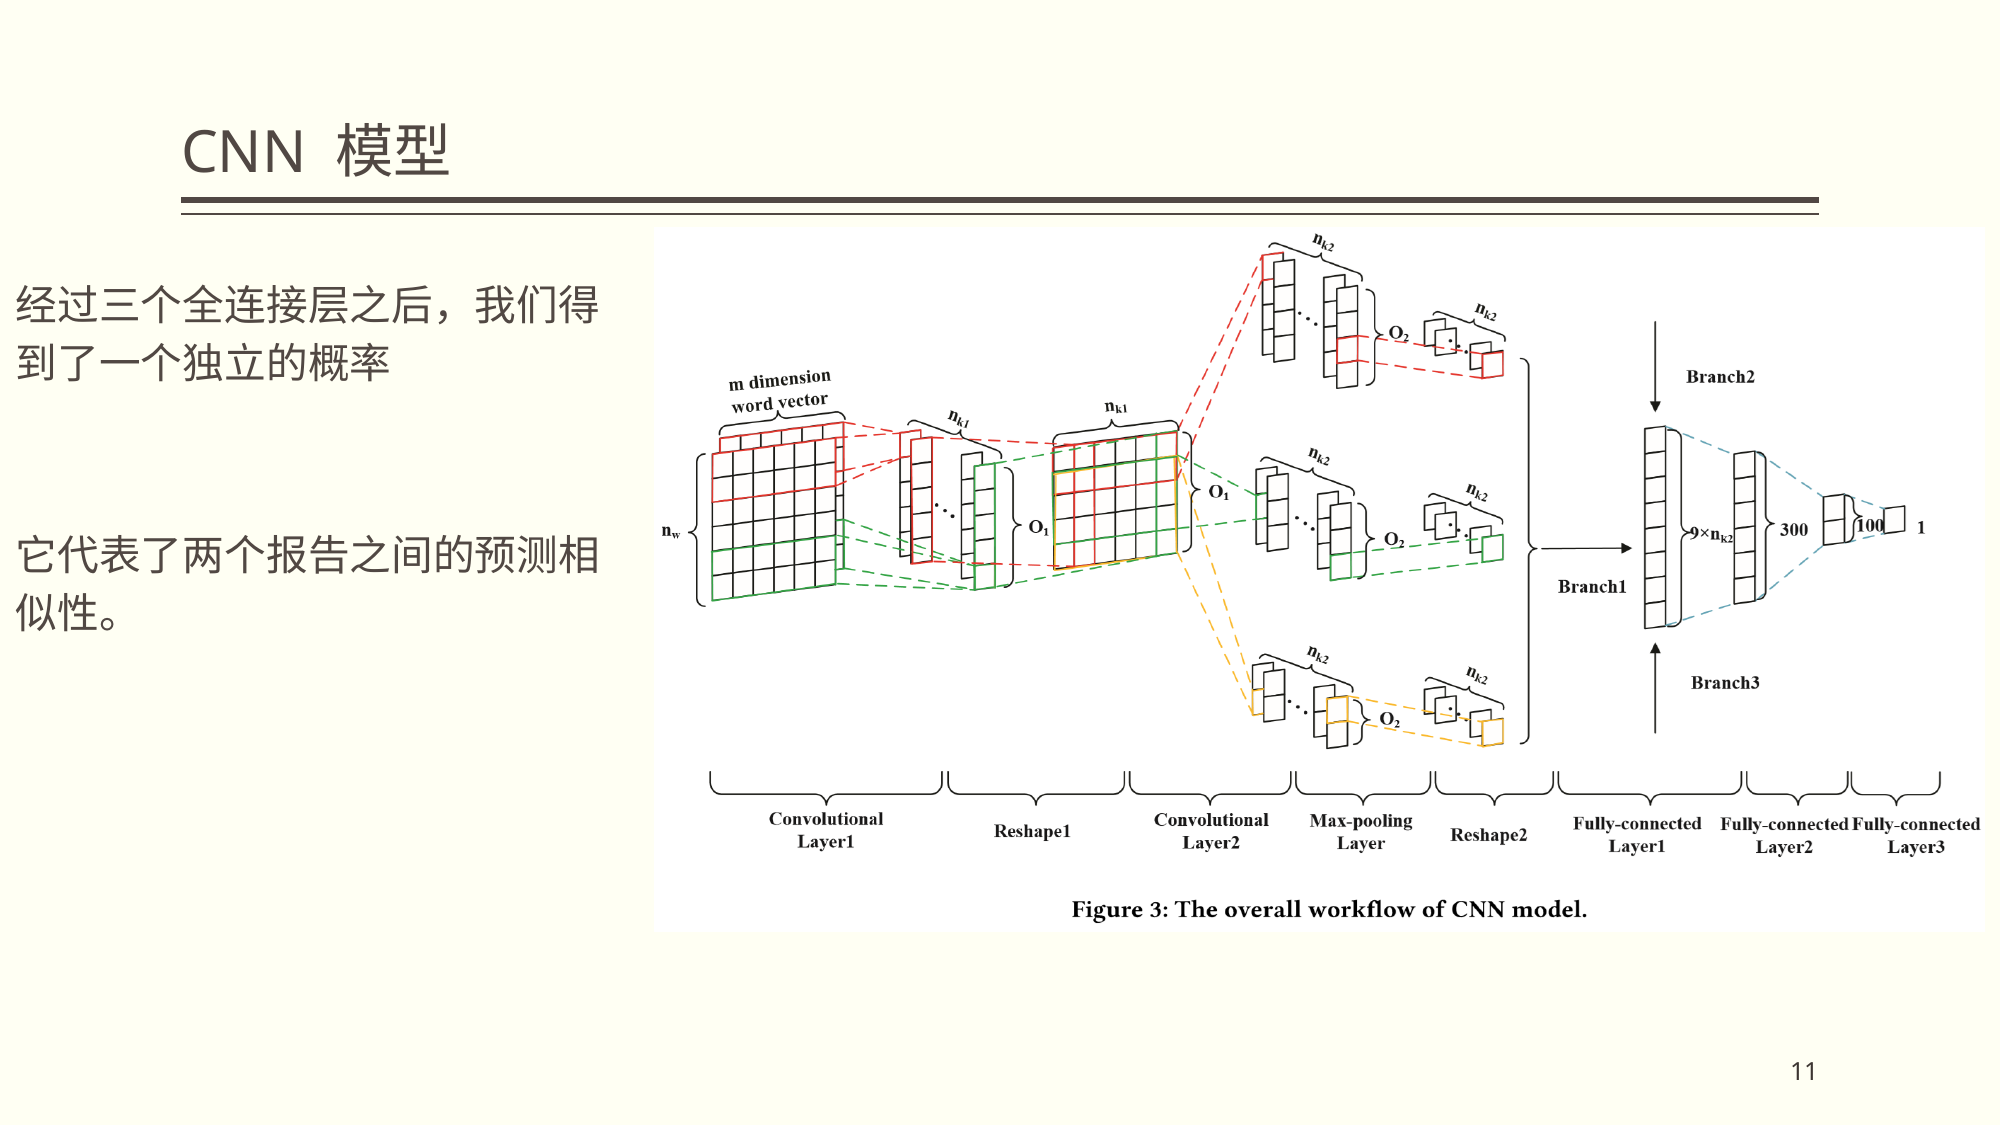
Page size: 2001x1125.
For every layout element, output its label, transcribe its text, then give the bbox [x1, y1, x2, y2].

slide_number 11 [1518, 1042, 1819, 1103]
picture [654, 227, 1985, 932]
title CNN 模型 [181, 12, 1819, 193]
